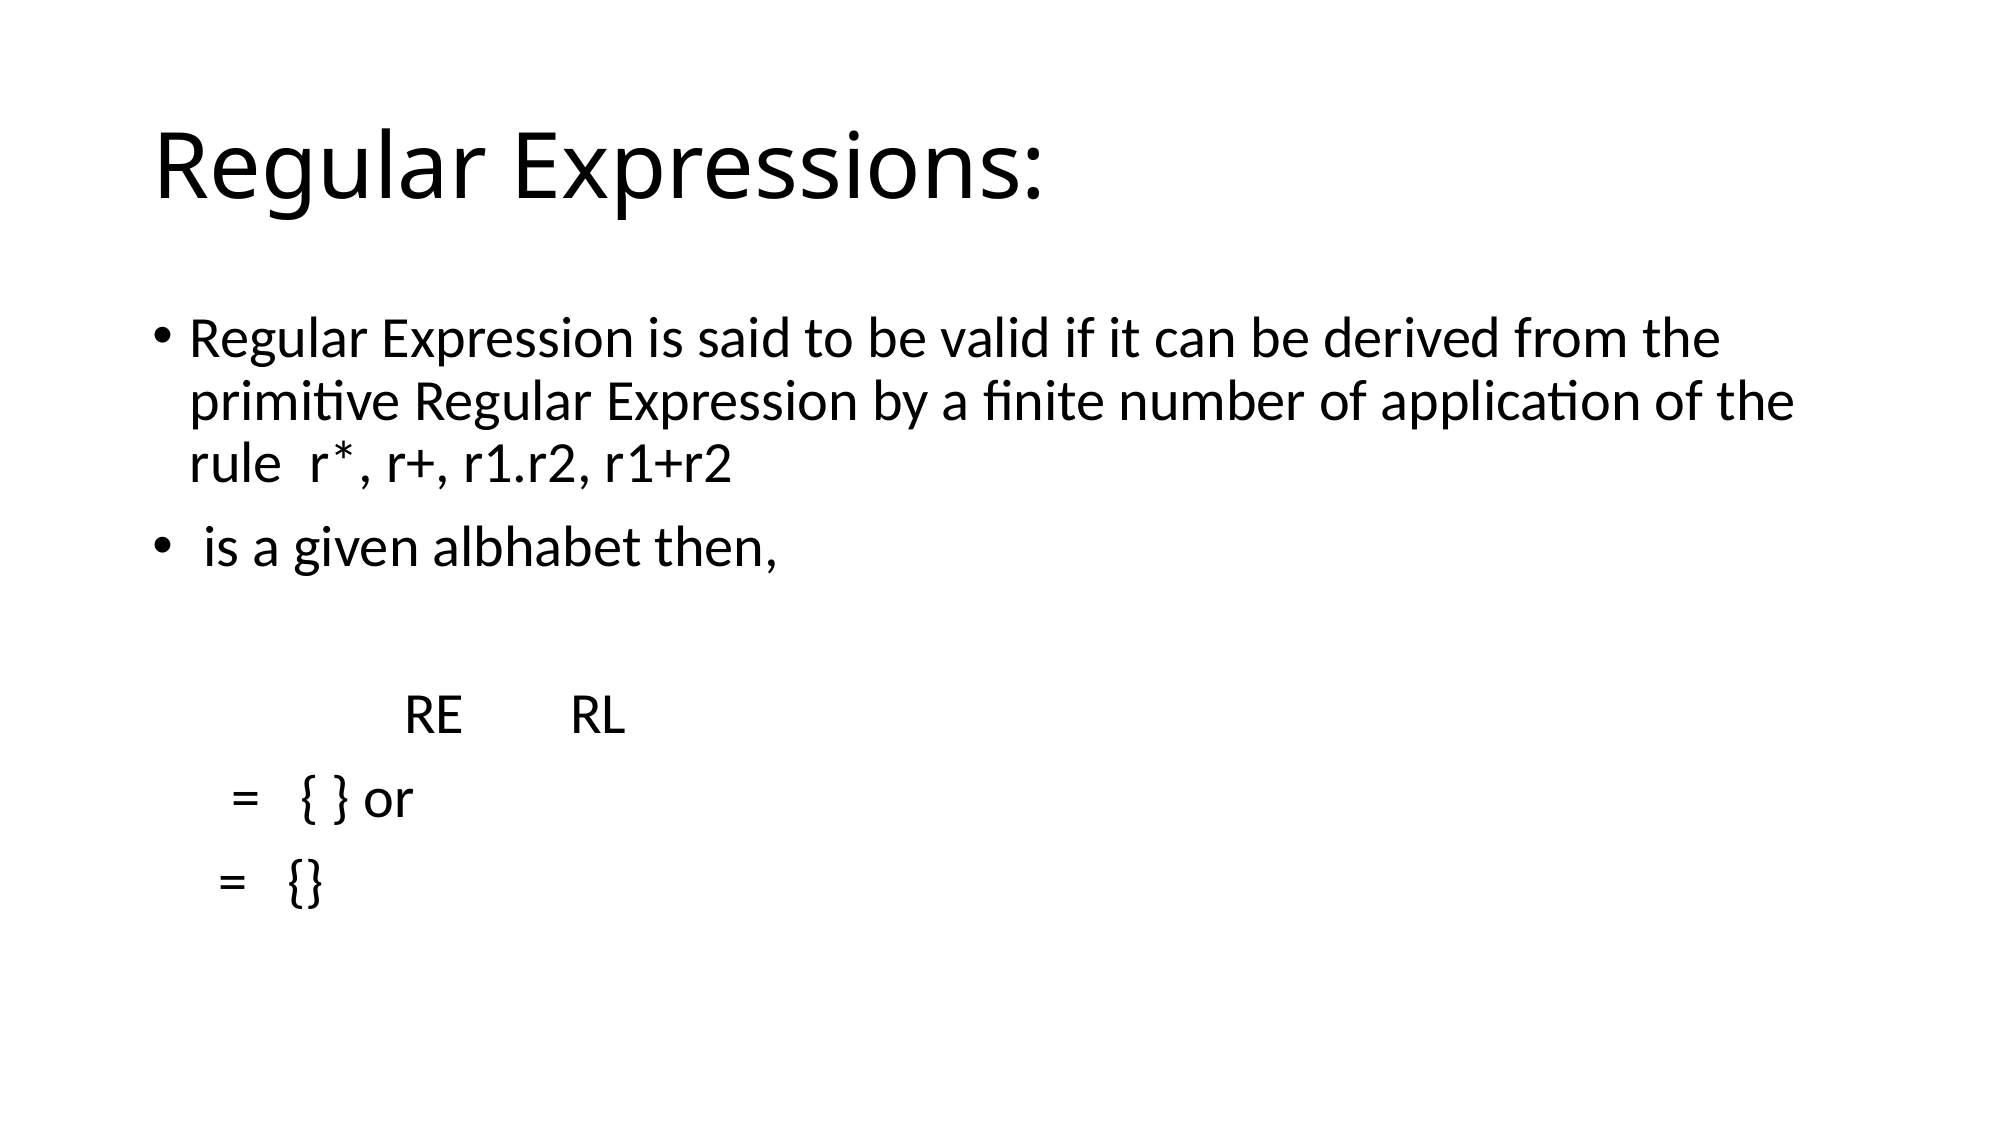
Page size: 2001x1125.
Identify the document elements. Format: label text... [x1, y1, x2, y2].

title Regular Expressions: [137, 59, 1863, 278]
